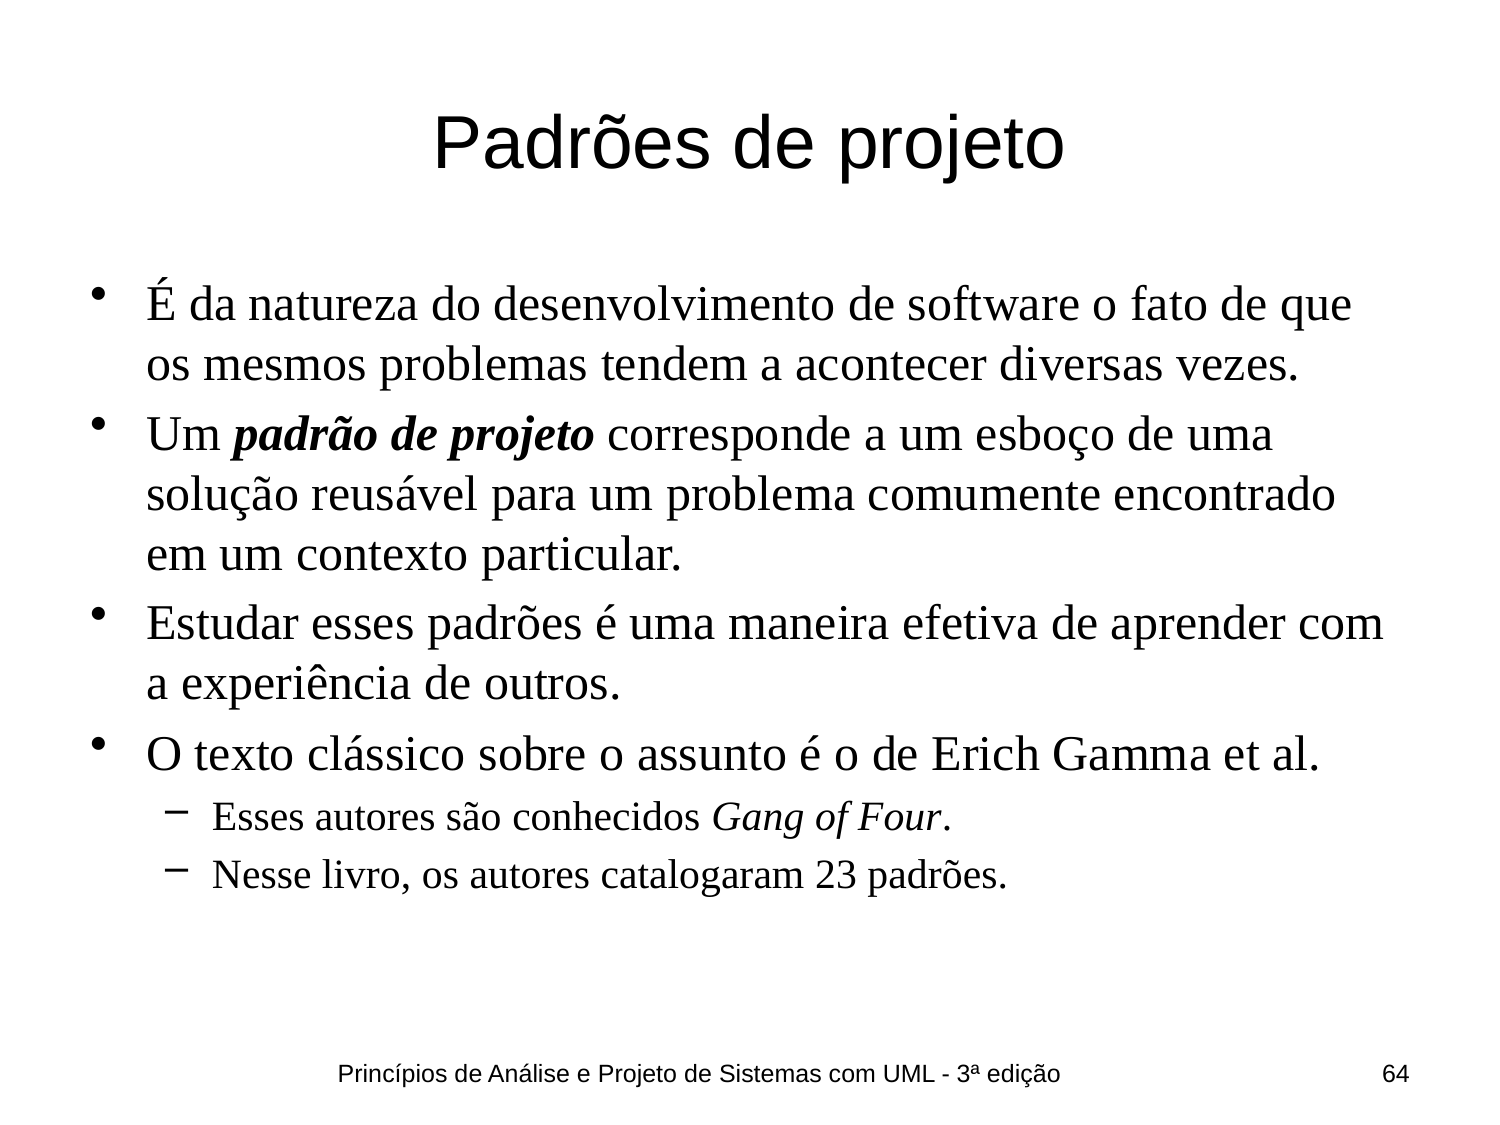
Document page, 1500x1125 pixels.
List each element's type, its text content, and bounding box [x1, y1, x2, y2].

slide_number 64 [1237, 1049, 1426, 1103]
title Padrões de projeto [74, 44, 1426, 233]
list É da natureza do desenvolvimento de software o fato de que os mesmos problemas tendem a acontecer diversas vezes. Um padrão de projeto corresponde a um esboço de uma solução reusável para um problema comumente encontrado em um contexto particular. Estudar esses padrões é uma maneira efetiva de aprender com a experiência de outros. O texto clássico sobre o assunto é o de Erich Gamma et al. Esses autores são conhecidos Gang of Four. Nesse livro, os autores catalogaram 23 padrões. [74, 262, 1426, 1006]
footer Princípios de Análise e Projeto de Sistemas com UML - 3ª edição [199, 1049, 1201, 1103]
